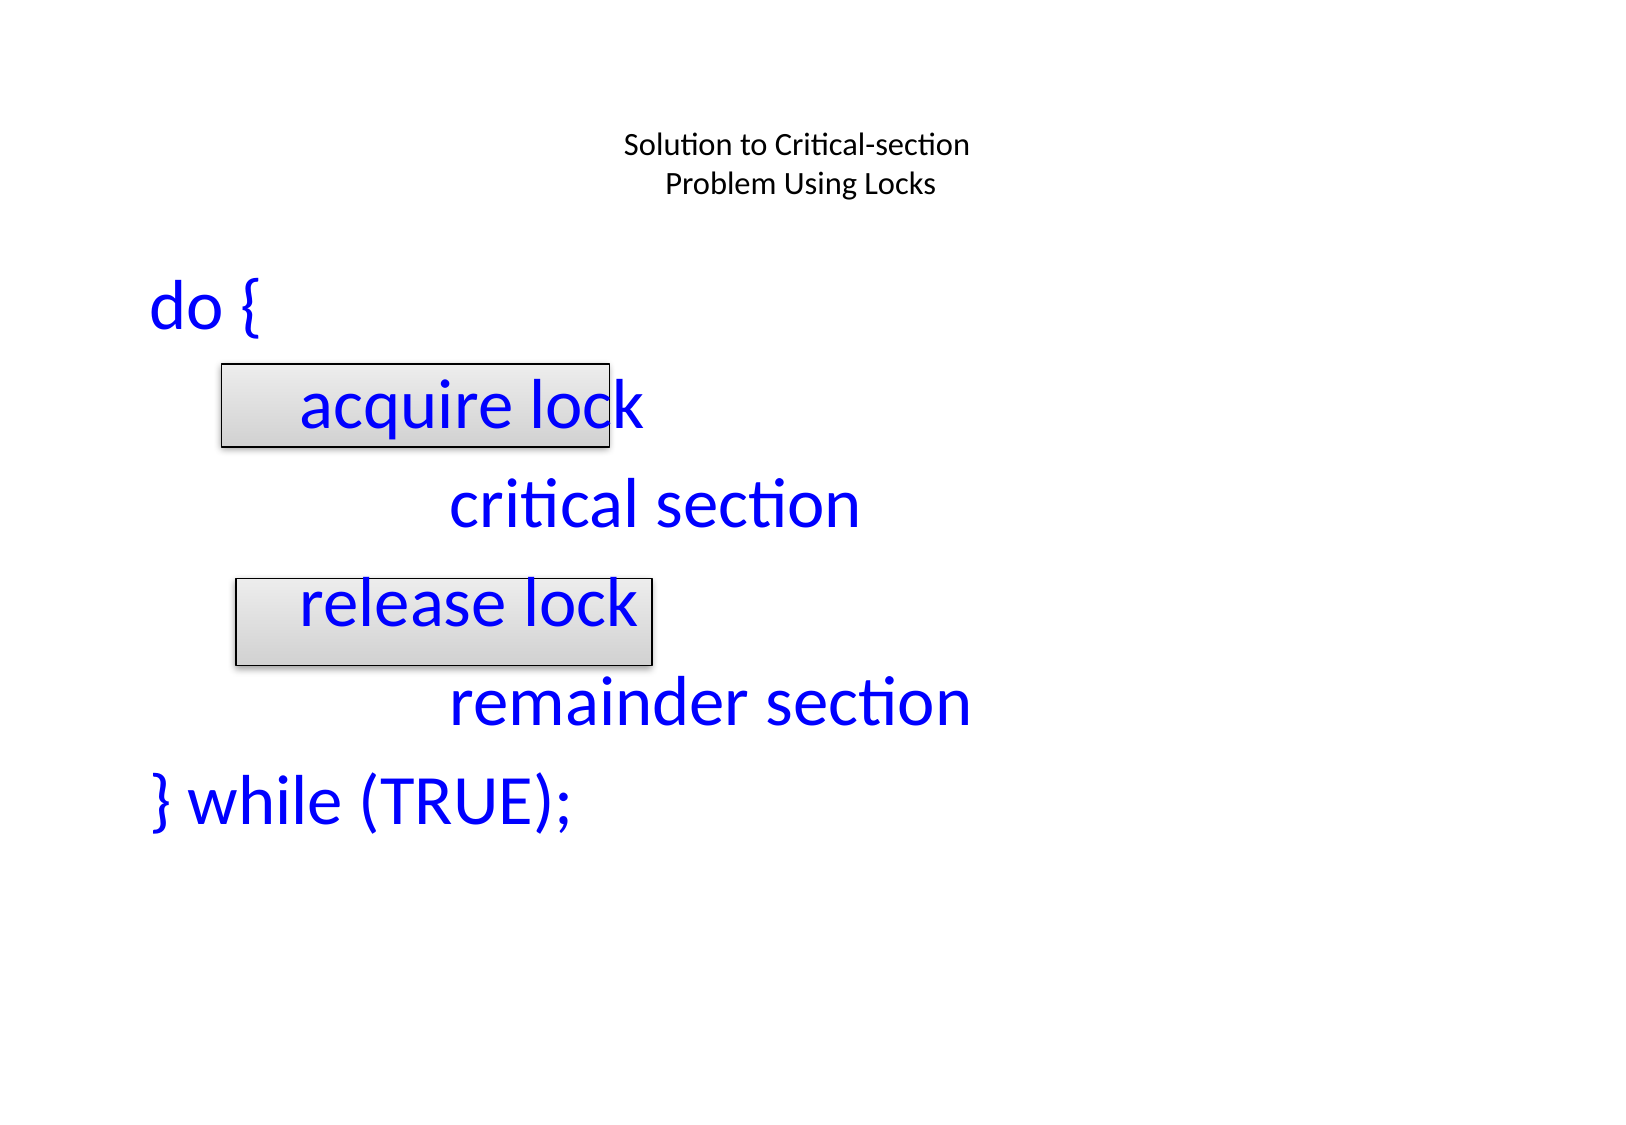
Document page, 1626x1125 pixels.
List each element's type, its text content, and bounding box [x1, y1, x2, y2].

title Solution to Critical-section Problem Using Locks [76, 114, 1526, 209]
list do { acquire lock critical section release lock remainder section } while (TRUE); [75, 250, 1306, 994]
